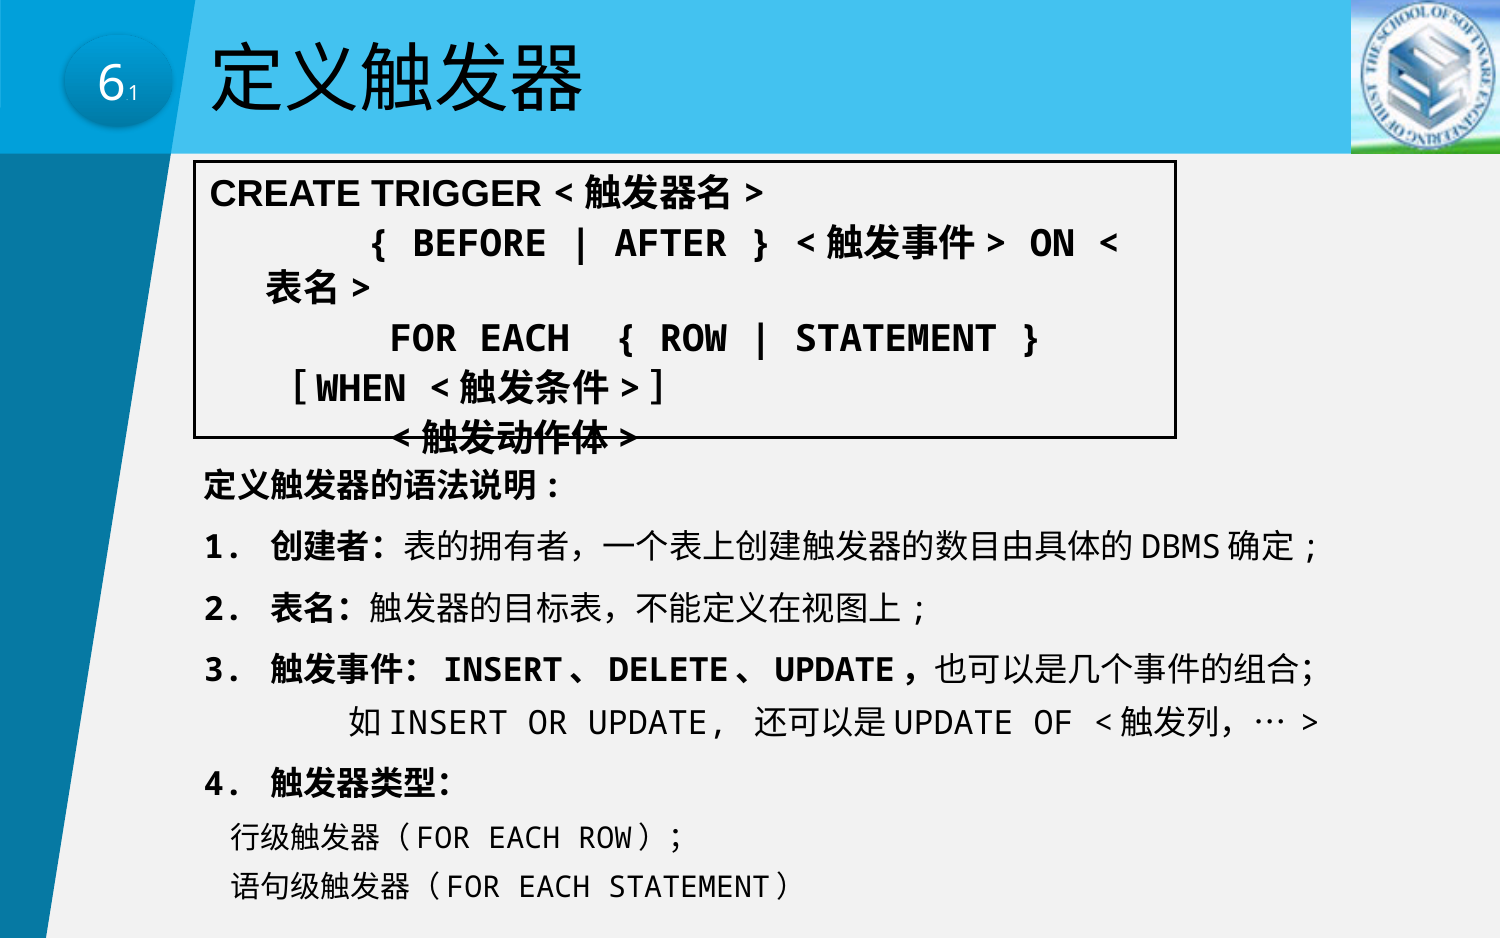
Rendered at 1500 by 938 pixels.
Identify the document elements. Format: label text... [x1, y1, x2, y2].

text_box 6.1 [64, 34, 173, 127]
text_box 定义触发器 [194, 0, 668, 150]
list 定义触发器的语法说明: 1. 创建者：表的拥有者，一个表上创建触发器的数目由具体的DBMS确定; 2. 表名：触发器的目标表，不能定义在视图上; 3. 触发事件：INSERT、DELETE、UPDATE，也可以是几个事件的组合； 如INSERT OR UPDATE, 还可以是UPDATE OF <触发列，… > 4. 触发器类型： 行级触发器（FOR EACH ROW）； 语句级触发器（FOR EACH STATEMENT） [188, 464, 1388, 918]
picture [1351, 0, 1500, 154]
text_box CREATE TRIGGER <触发器名> { BEFORE | AFTER } <触发事件> ON <表名> FOR EACH { ROW | STATEMENT } ［WHEN <触发条件>］ <触发动作体> [194, 161, 1176, 438]
